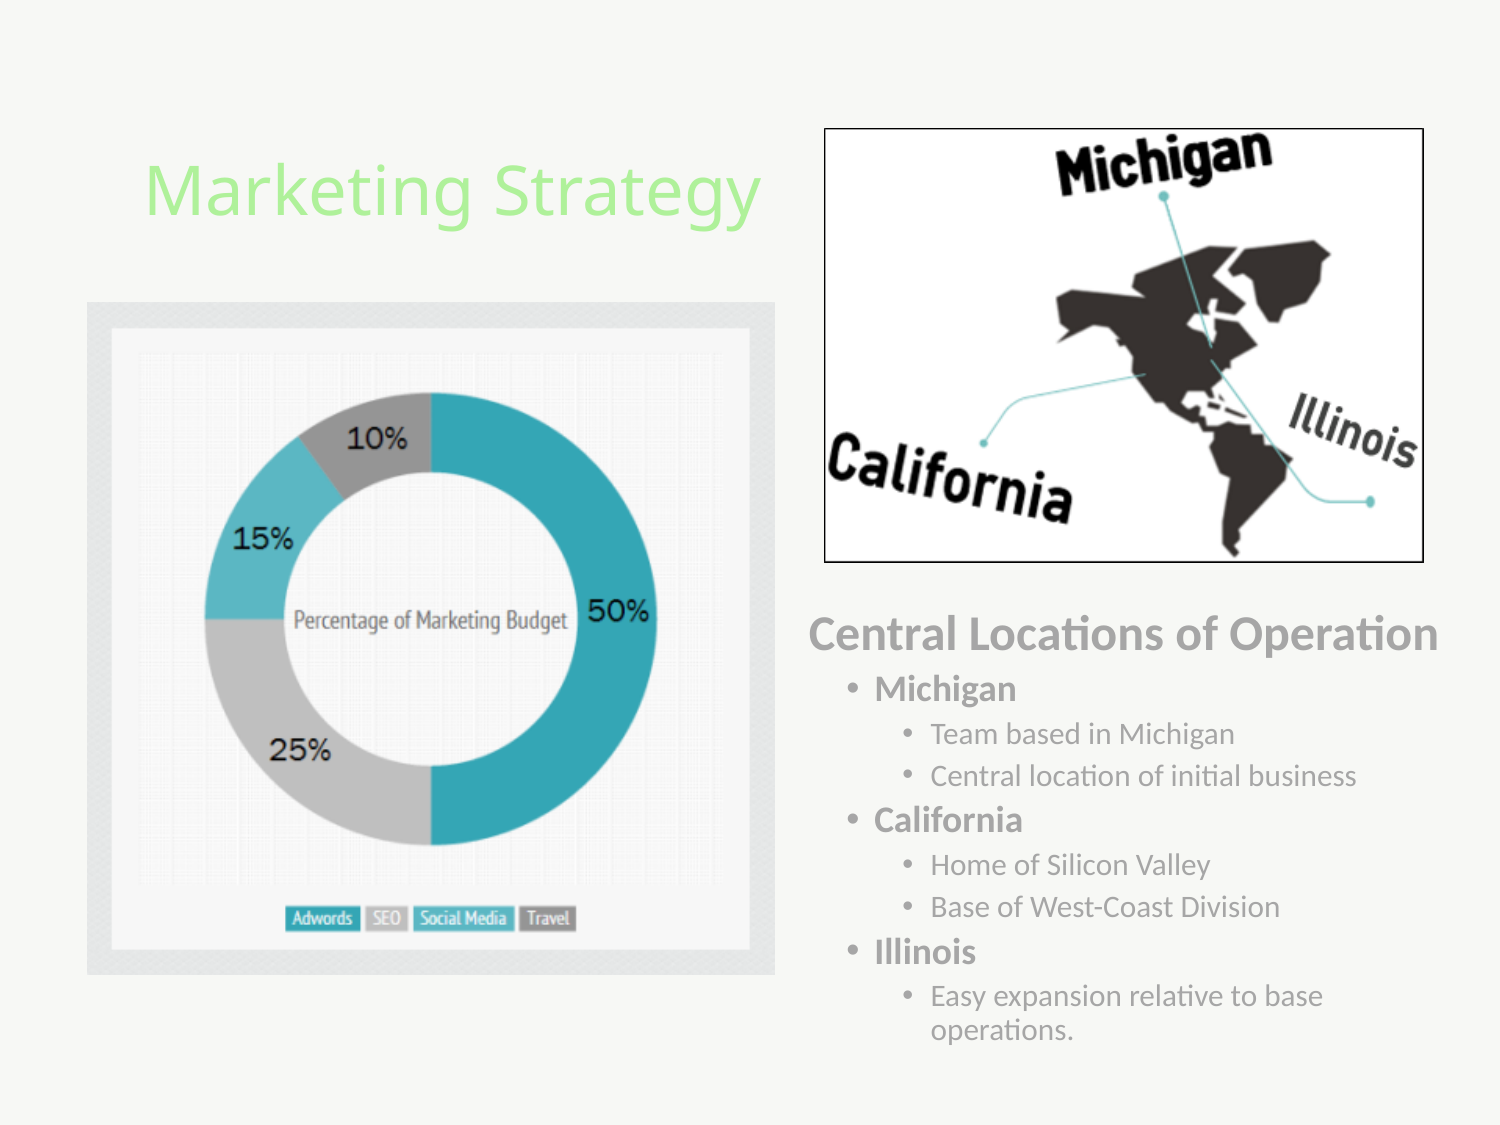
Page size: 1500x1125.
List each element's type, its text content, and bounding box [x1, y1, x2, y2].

picture [87, 302, 775, 975]
text_box Central Locations of Operation Michigan Team based in Michigan Central location of initial business California Home of Silicon Valley Base of West-Coast Division Illinois Easy expansion relative to base operations. [774, 600, 1473, 1113]
picture [824, 128, 1424, 563]
text_box Marketing Strategy [128, 84, 1422, 303]
